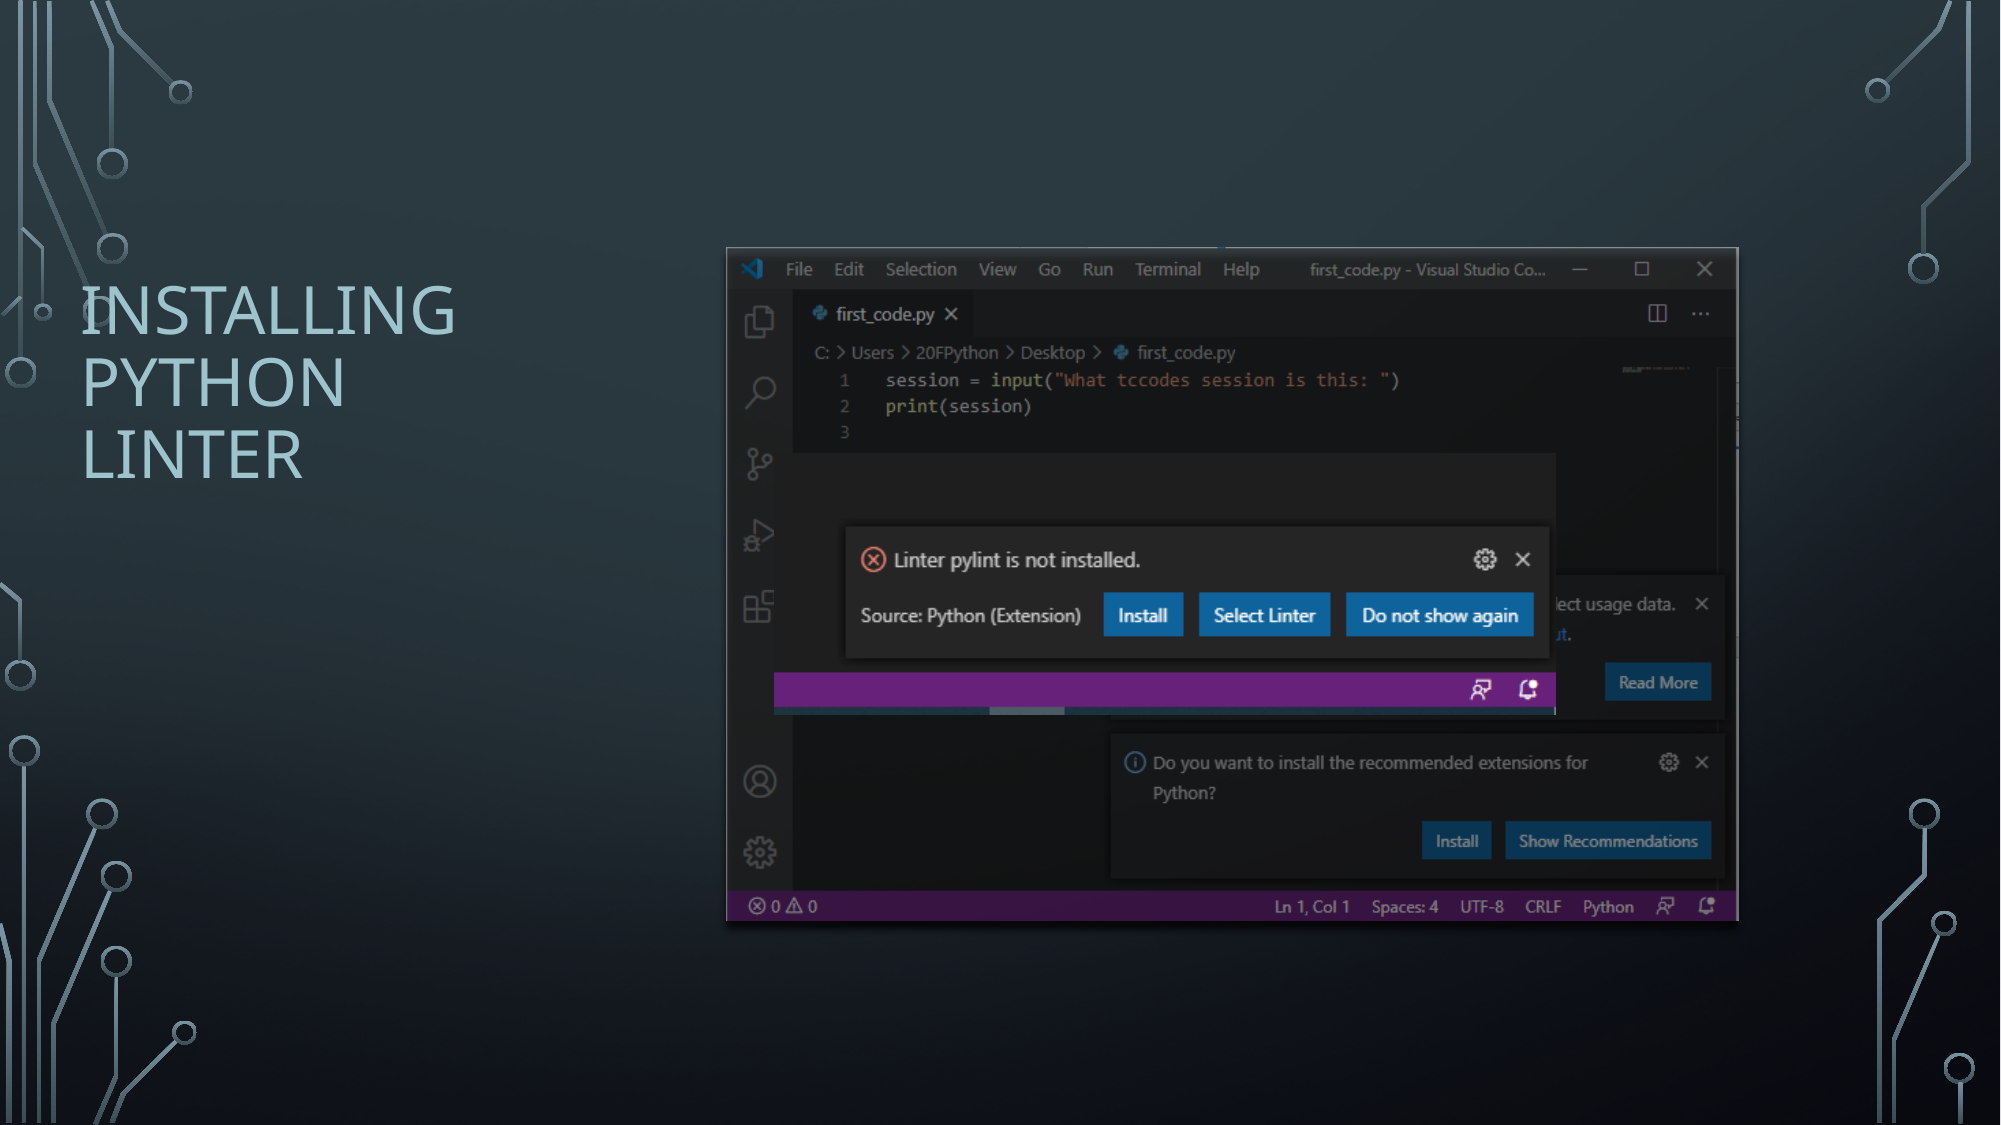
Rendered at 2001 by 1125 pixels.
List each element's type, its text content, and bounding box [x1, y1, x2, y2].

title Installing Python Linter [65, 238, 589, 501]
picture [726, 247, 1740, 922]
